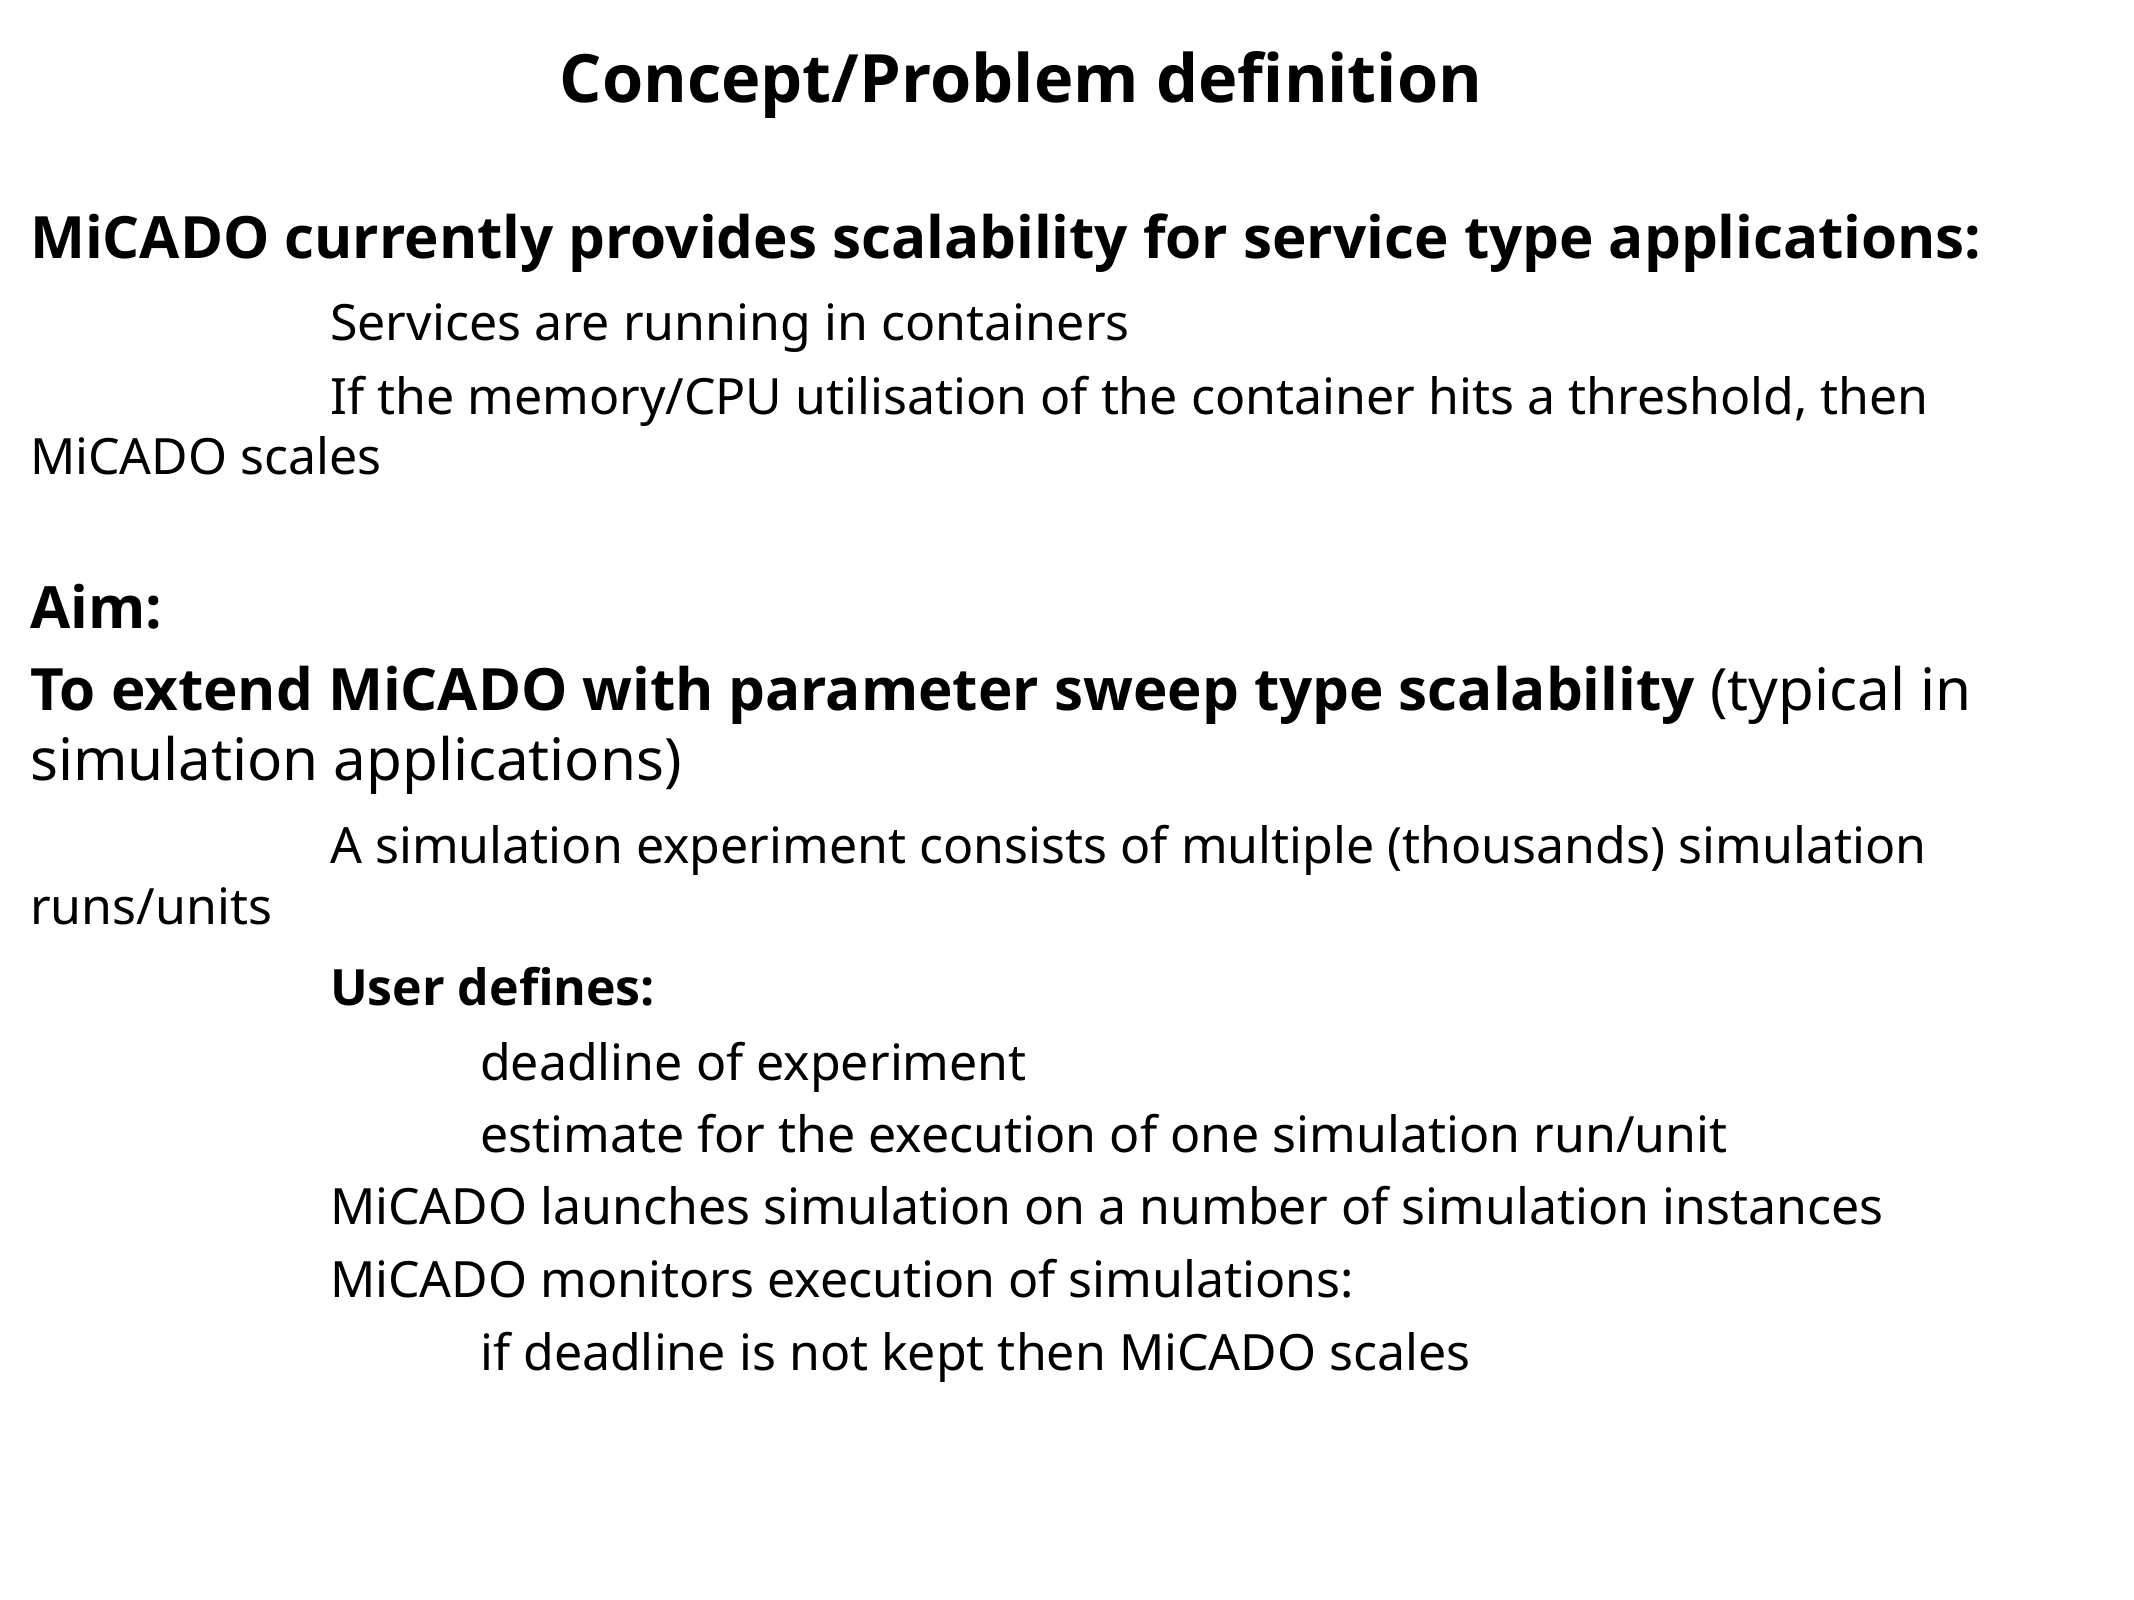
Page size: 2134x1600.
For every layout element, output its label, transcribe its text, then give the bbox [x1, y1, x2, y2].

text_box MiCADO currently provides scalability for service type applications: Services are running in containers If the memory/CPU utilisation of the container hits a threshold, then MiCADO scales Aim: To extend MiCADO with parameter sweep type scalability (typical in simulation applications) A simulation experiment consists of multiple (thousands) simulation runs/units User defines: deadline of experiment estimate for the execution of one simulation run/unit MiCADO launches simulation on a number of simulation instances MiCADO monitors execution of simulations: if deadline is not kept then MiCADO scales [21, 191, 2107, 1389]
text_box Concept/Problem definition [117, 27, 1925, 125]
